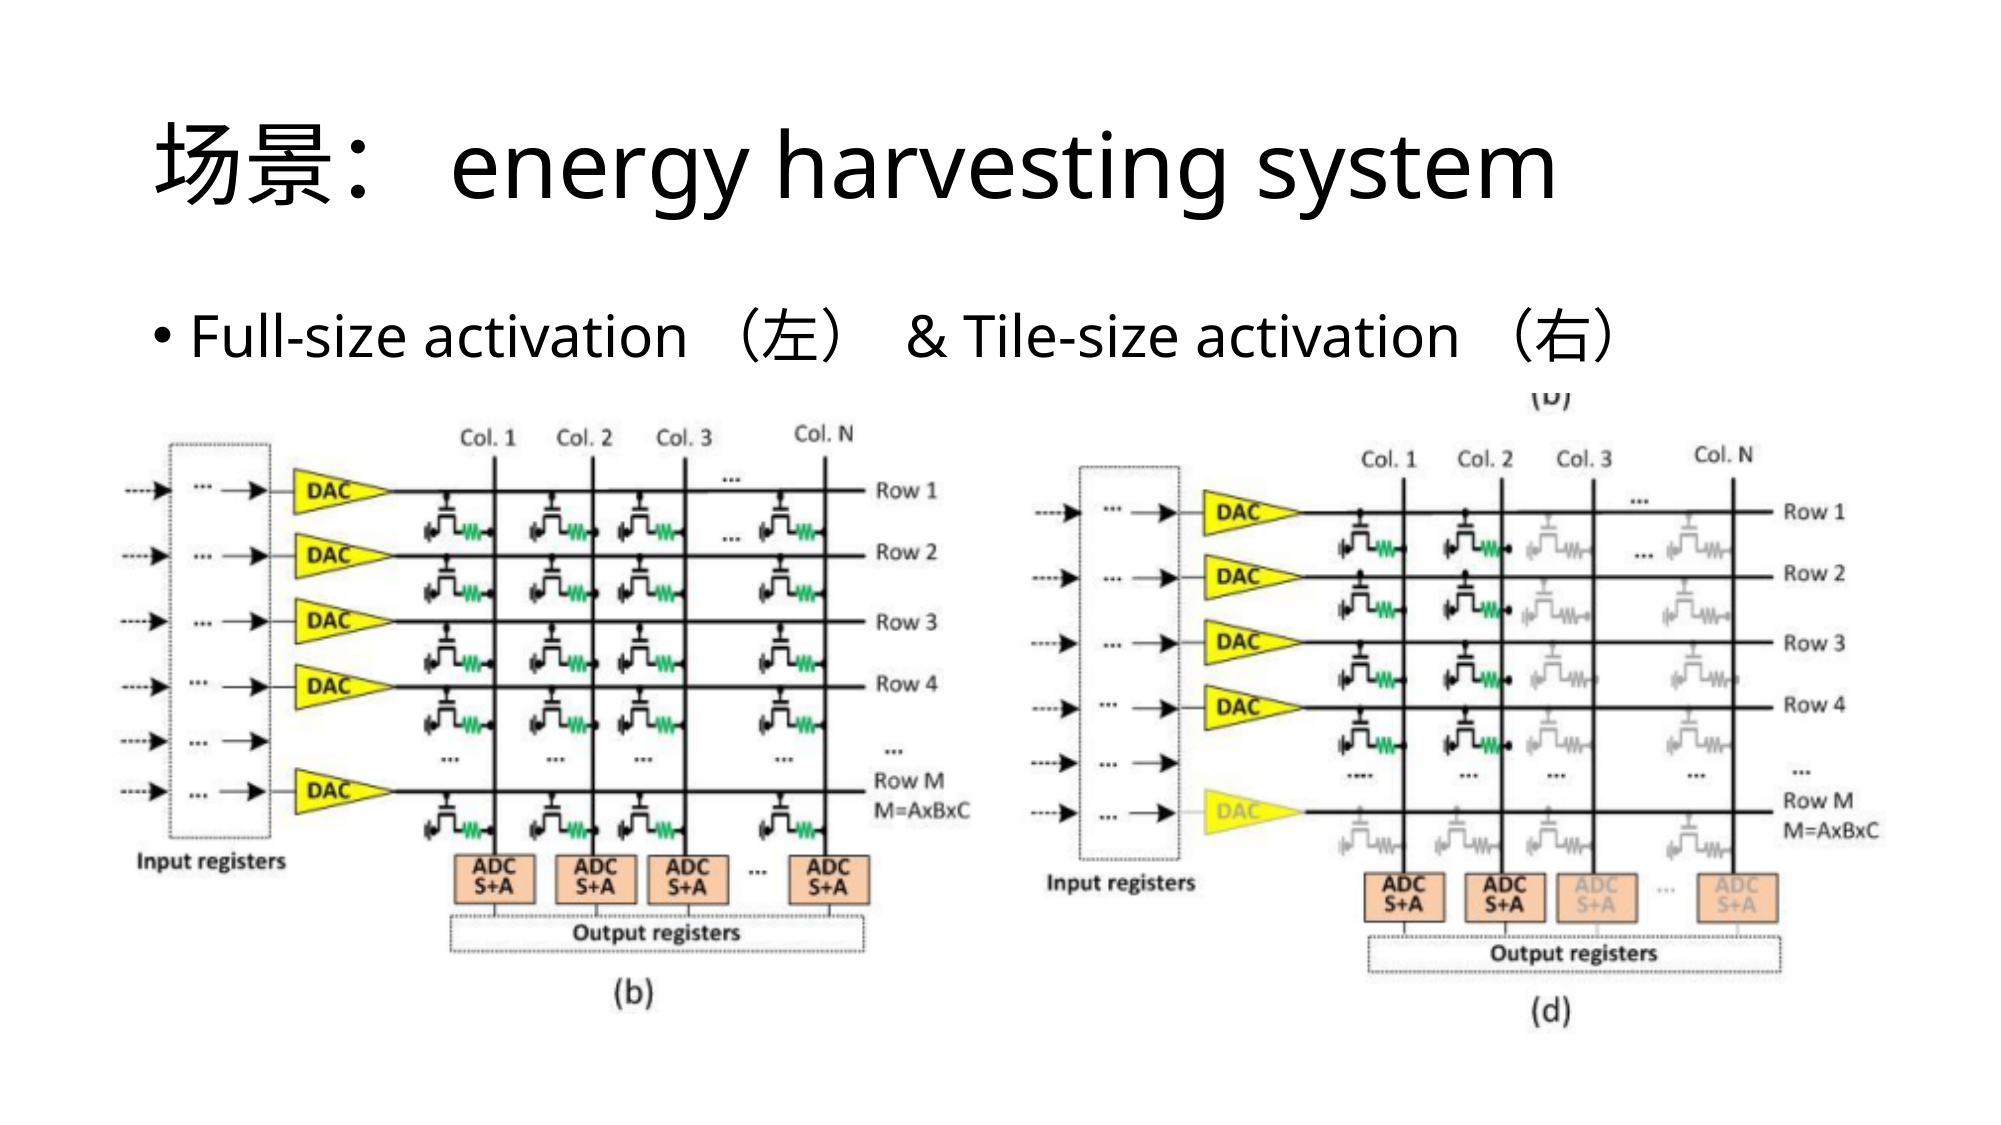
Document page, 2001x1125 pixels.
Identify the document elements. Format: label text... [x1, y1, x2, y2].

picture [1020, 393, 1930, 1036]
list Full-size activation（左） & Tile-size activation（右） [137, 299, 1863, 1014]
picture [101, 393, 980, 1014]
title 场景：energy harvesting system [137, 59, 1863, 278]
